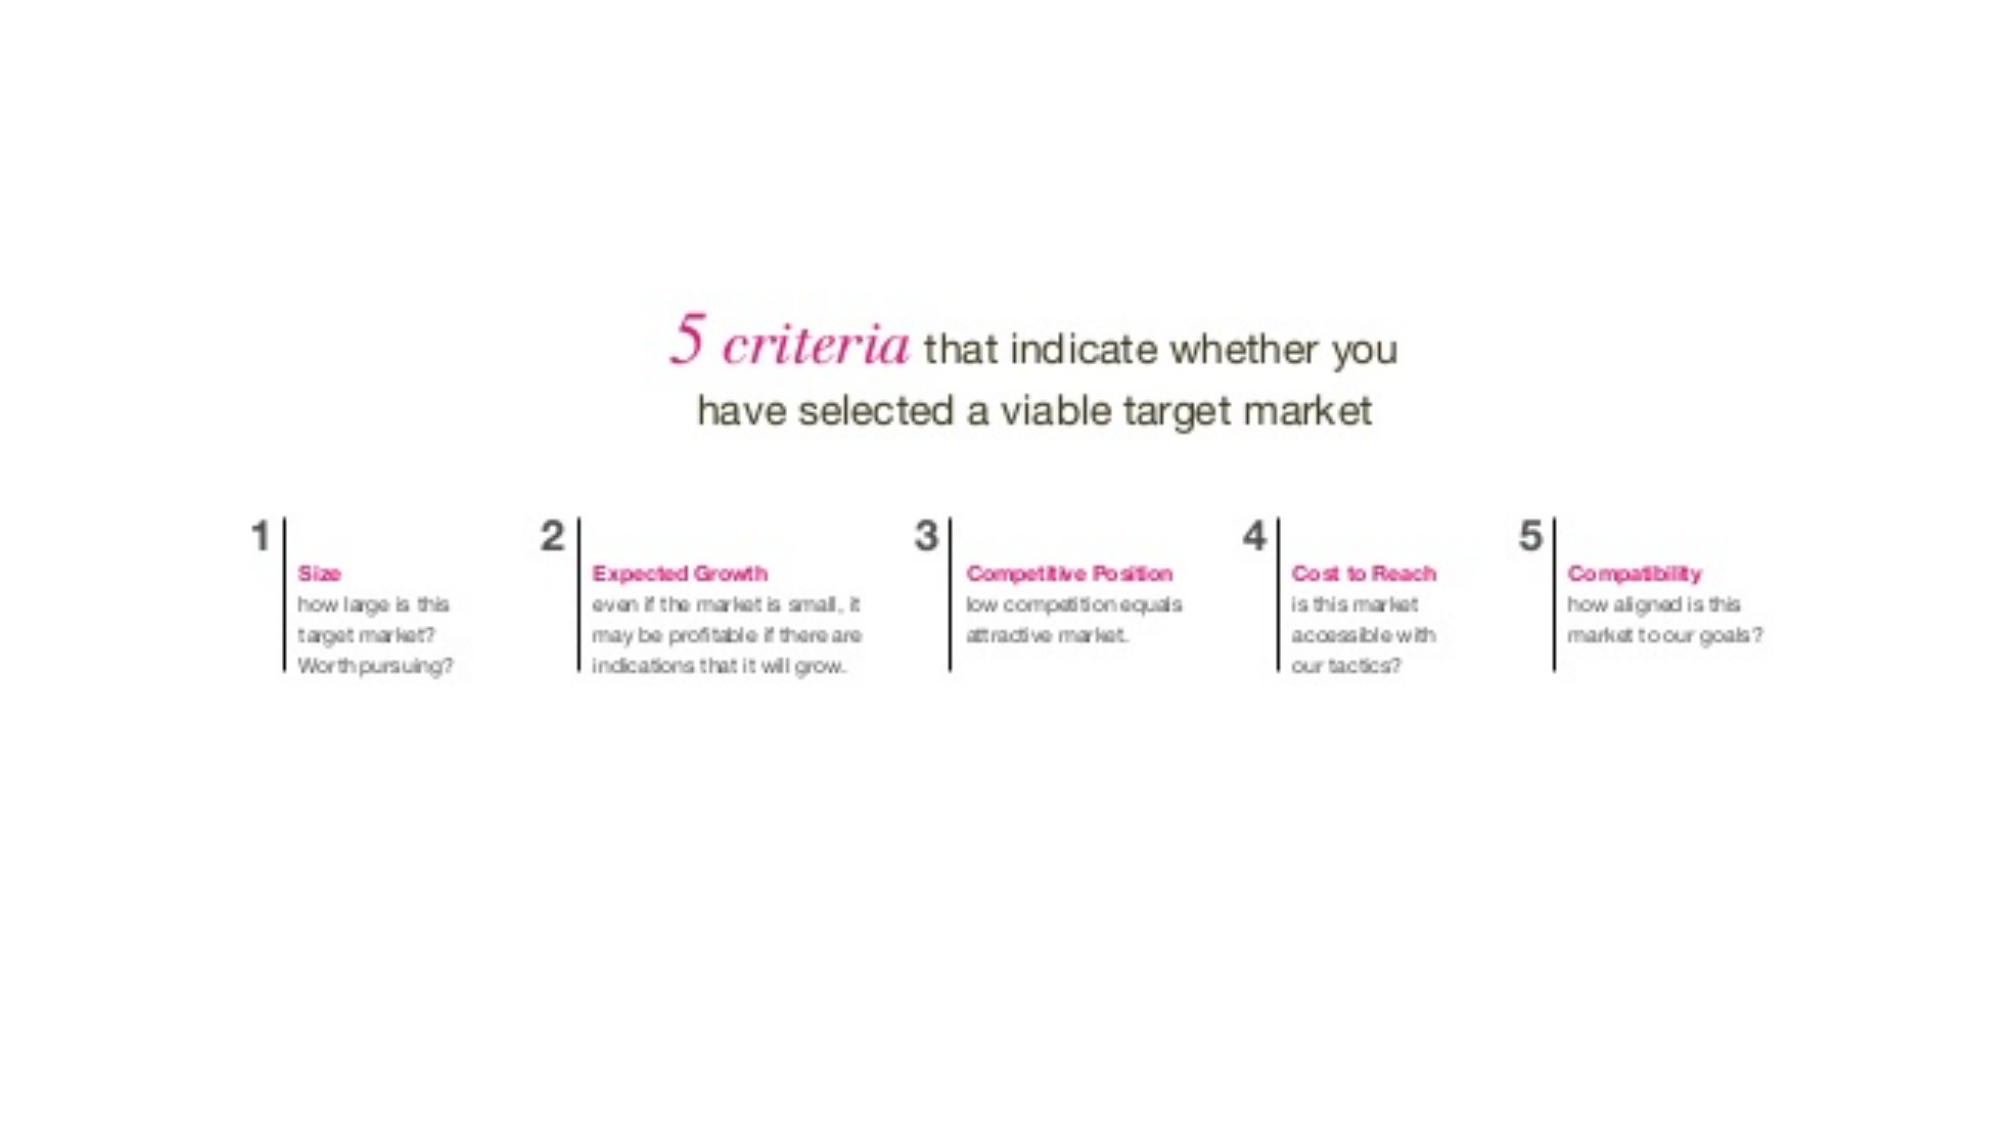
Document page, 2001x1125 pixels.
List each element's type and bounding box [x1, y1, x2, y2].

list [57, 0, 2000, 1125]
